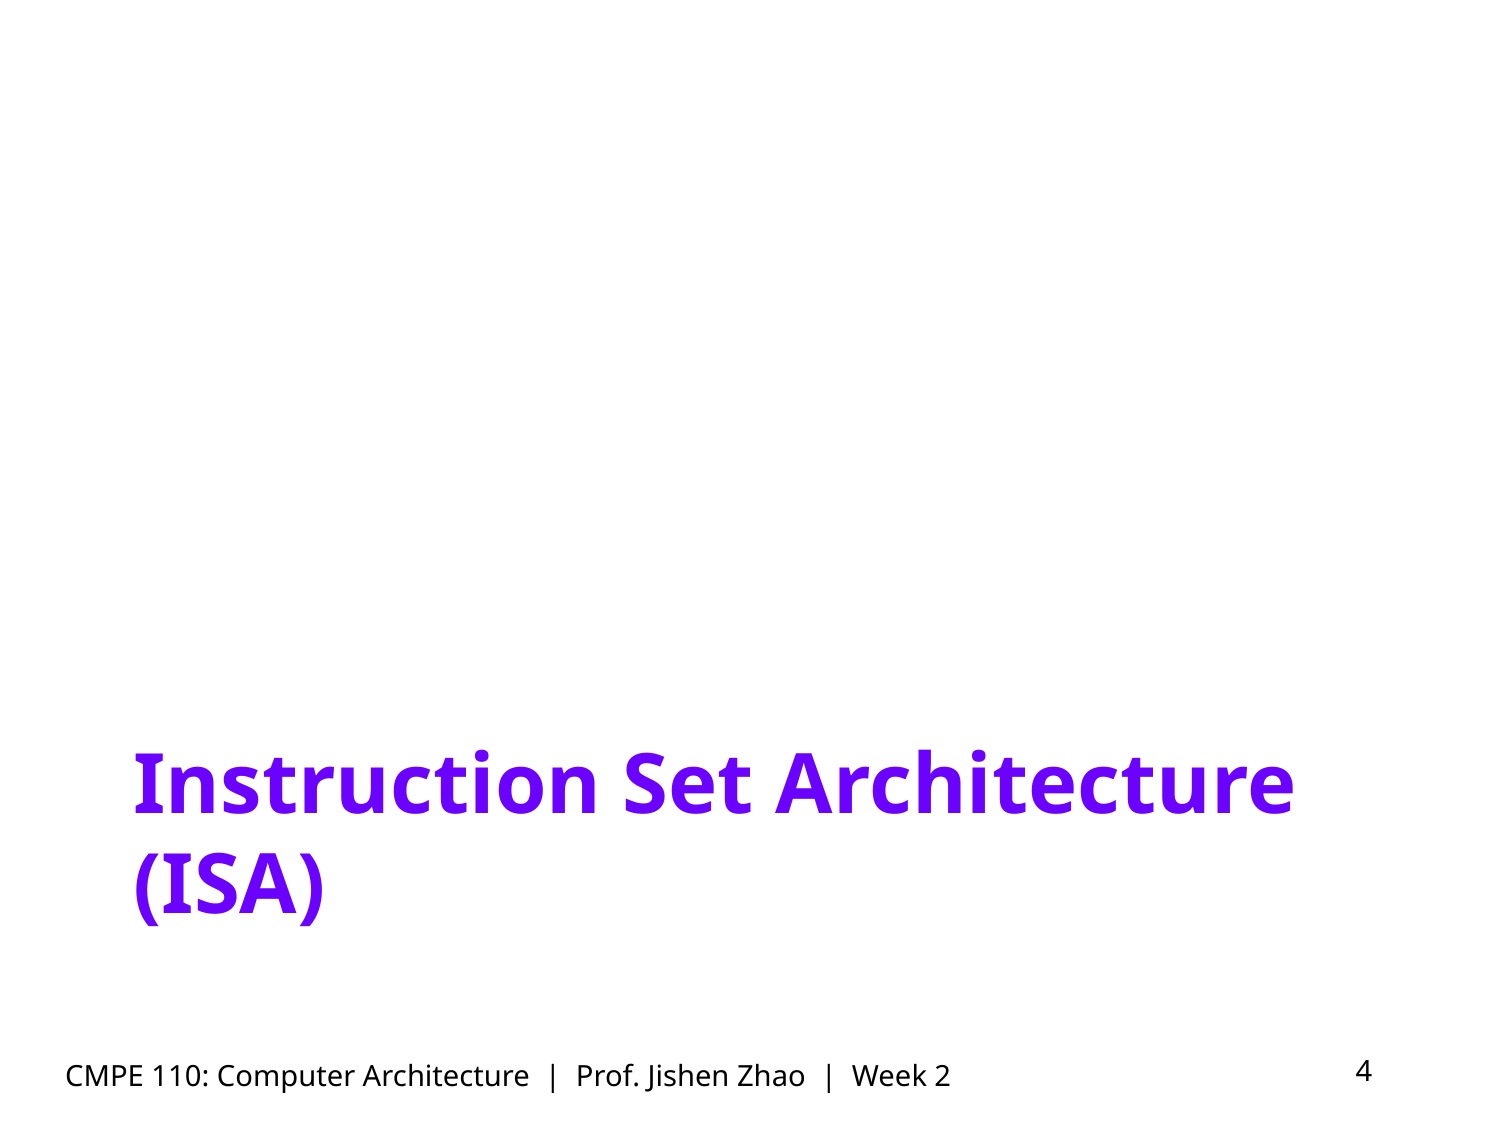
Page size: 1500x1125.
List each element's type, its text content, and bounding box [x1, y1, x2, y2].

title Instruction Set Architecture (ISA) [118, 722, 1394, 947]
slide_number 4 [1074, 1049, 1388, 1101]
footer CMPE 110: Computer Architecture | Prof. Jishen Zhao | Week 2 [49, 1049, 988, 1101]
